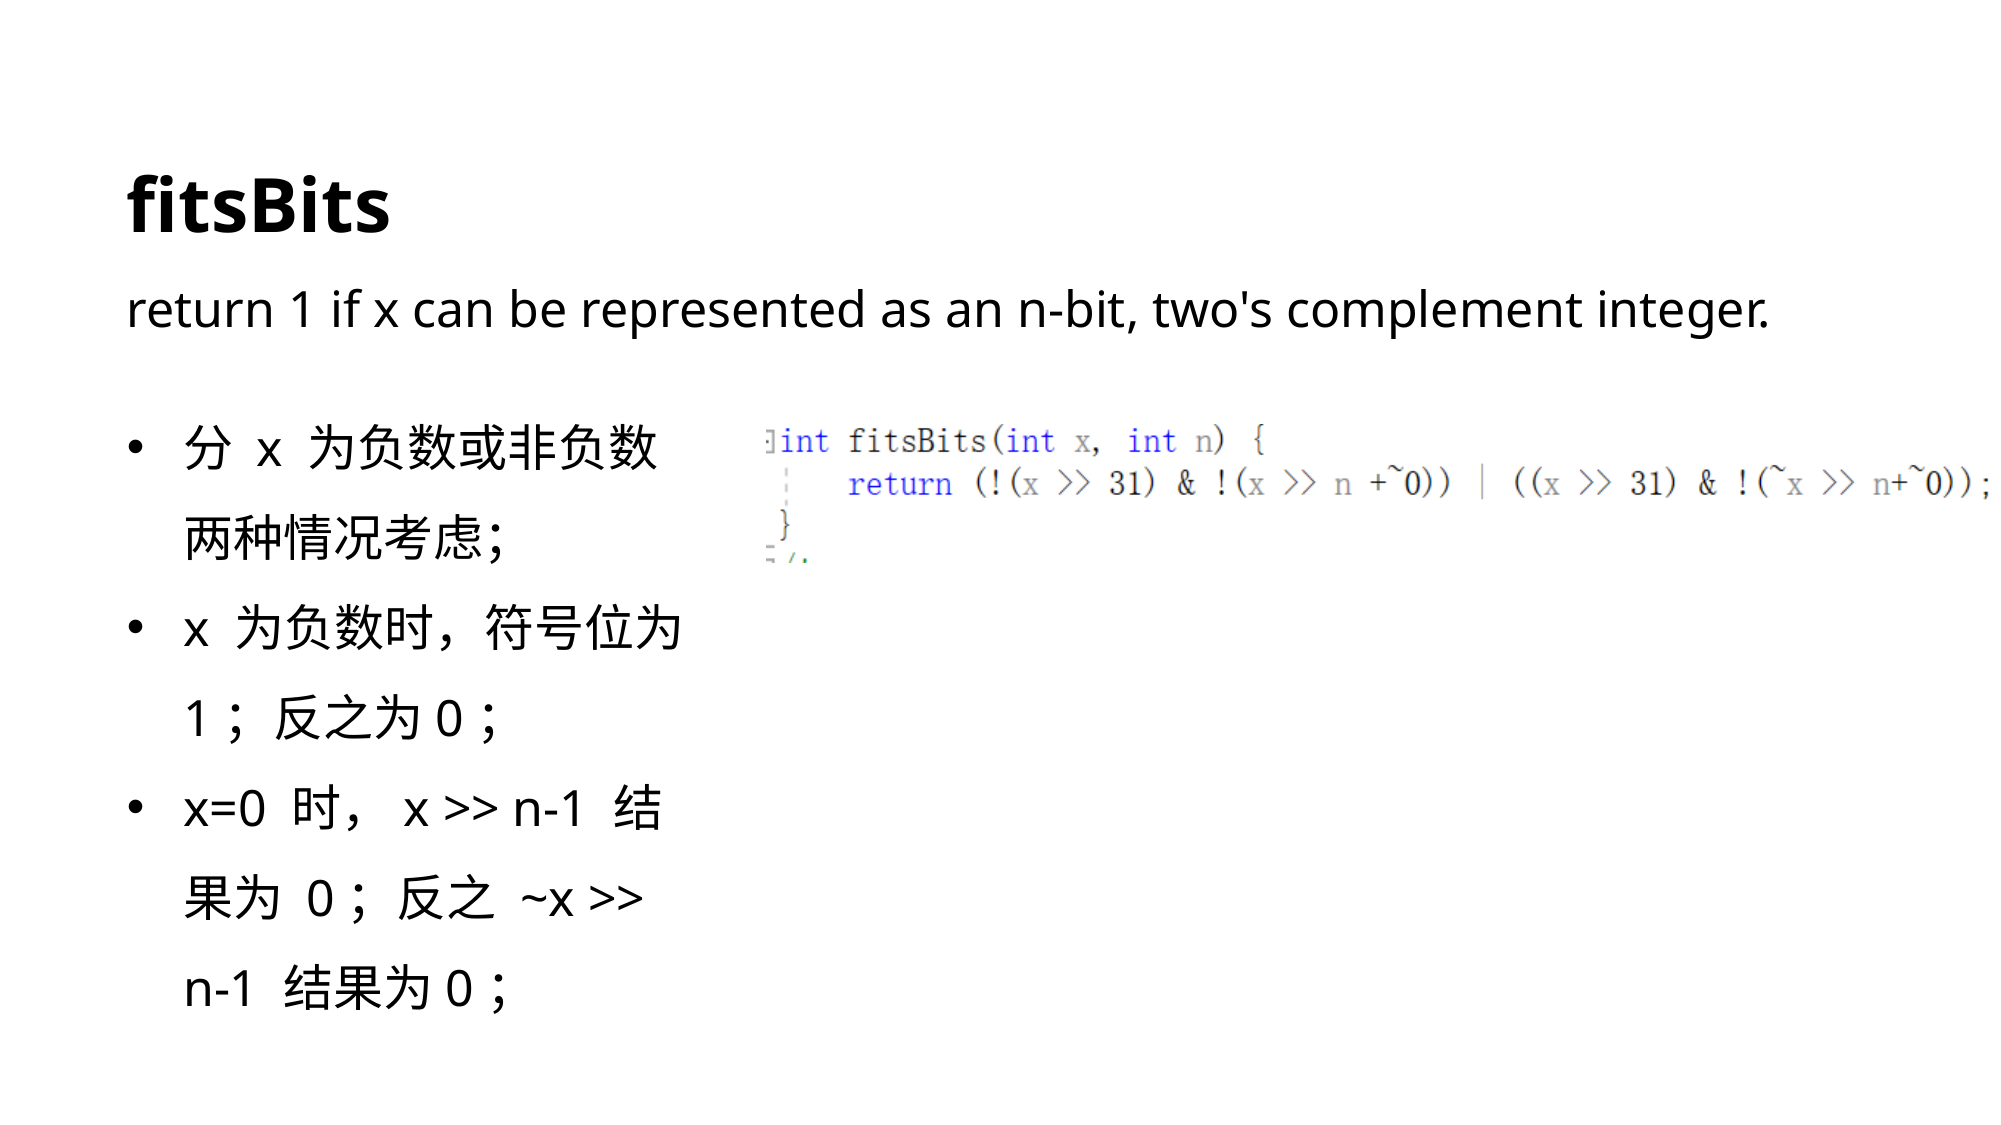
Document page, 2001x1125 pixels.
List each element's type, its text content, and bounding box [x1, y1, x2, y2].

picture [765, 423, 2000, 563]
text_box fitsBits return 1 if x can be represented as an n-bit, two's complement integer. [112, 105, 2000, 346]
text_box 分 x 为负数或非负数两种情况考虑； x 为负数时，符号位为1；反之为0； x=0 时，x >> n-1 结果为 0；反之 ~x >> n-1 结果为0； [112, 378, 717, 1024]
